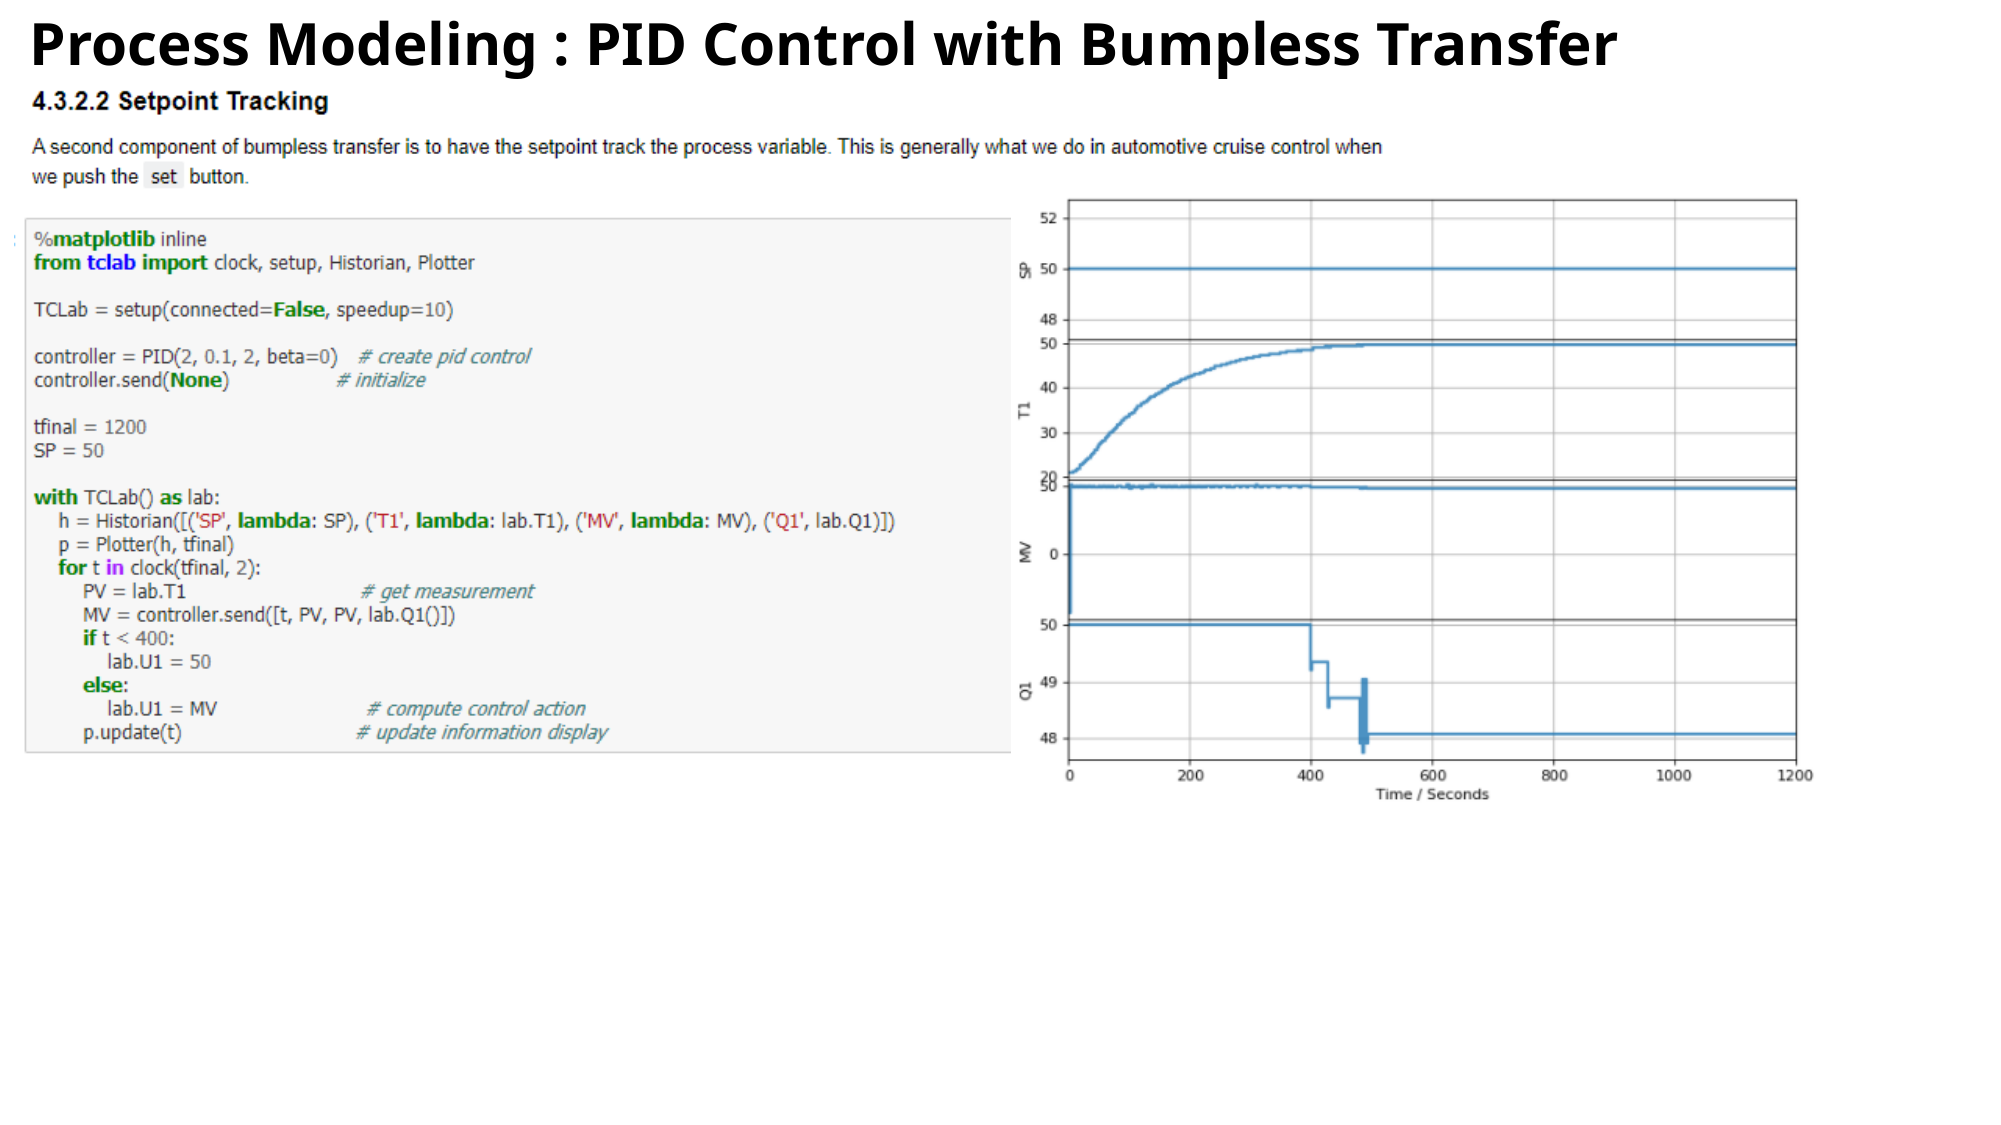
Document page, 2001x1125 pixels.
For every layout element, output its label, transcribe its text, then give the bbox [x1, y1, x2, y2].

text_box Process Modeling : PID Control with Bumpless Transfer [0, 0, 1904, 304]
picture [14, 82, 1821, 804]
